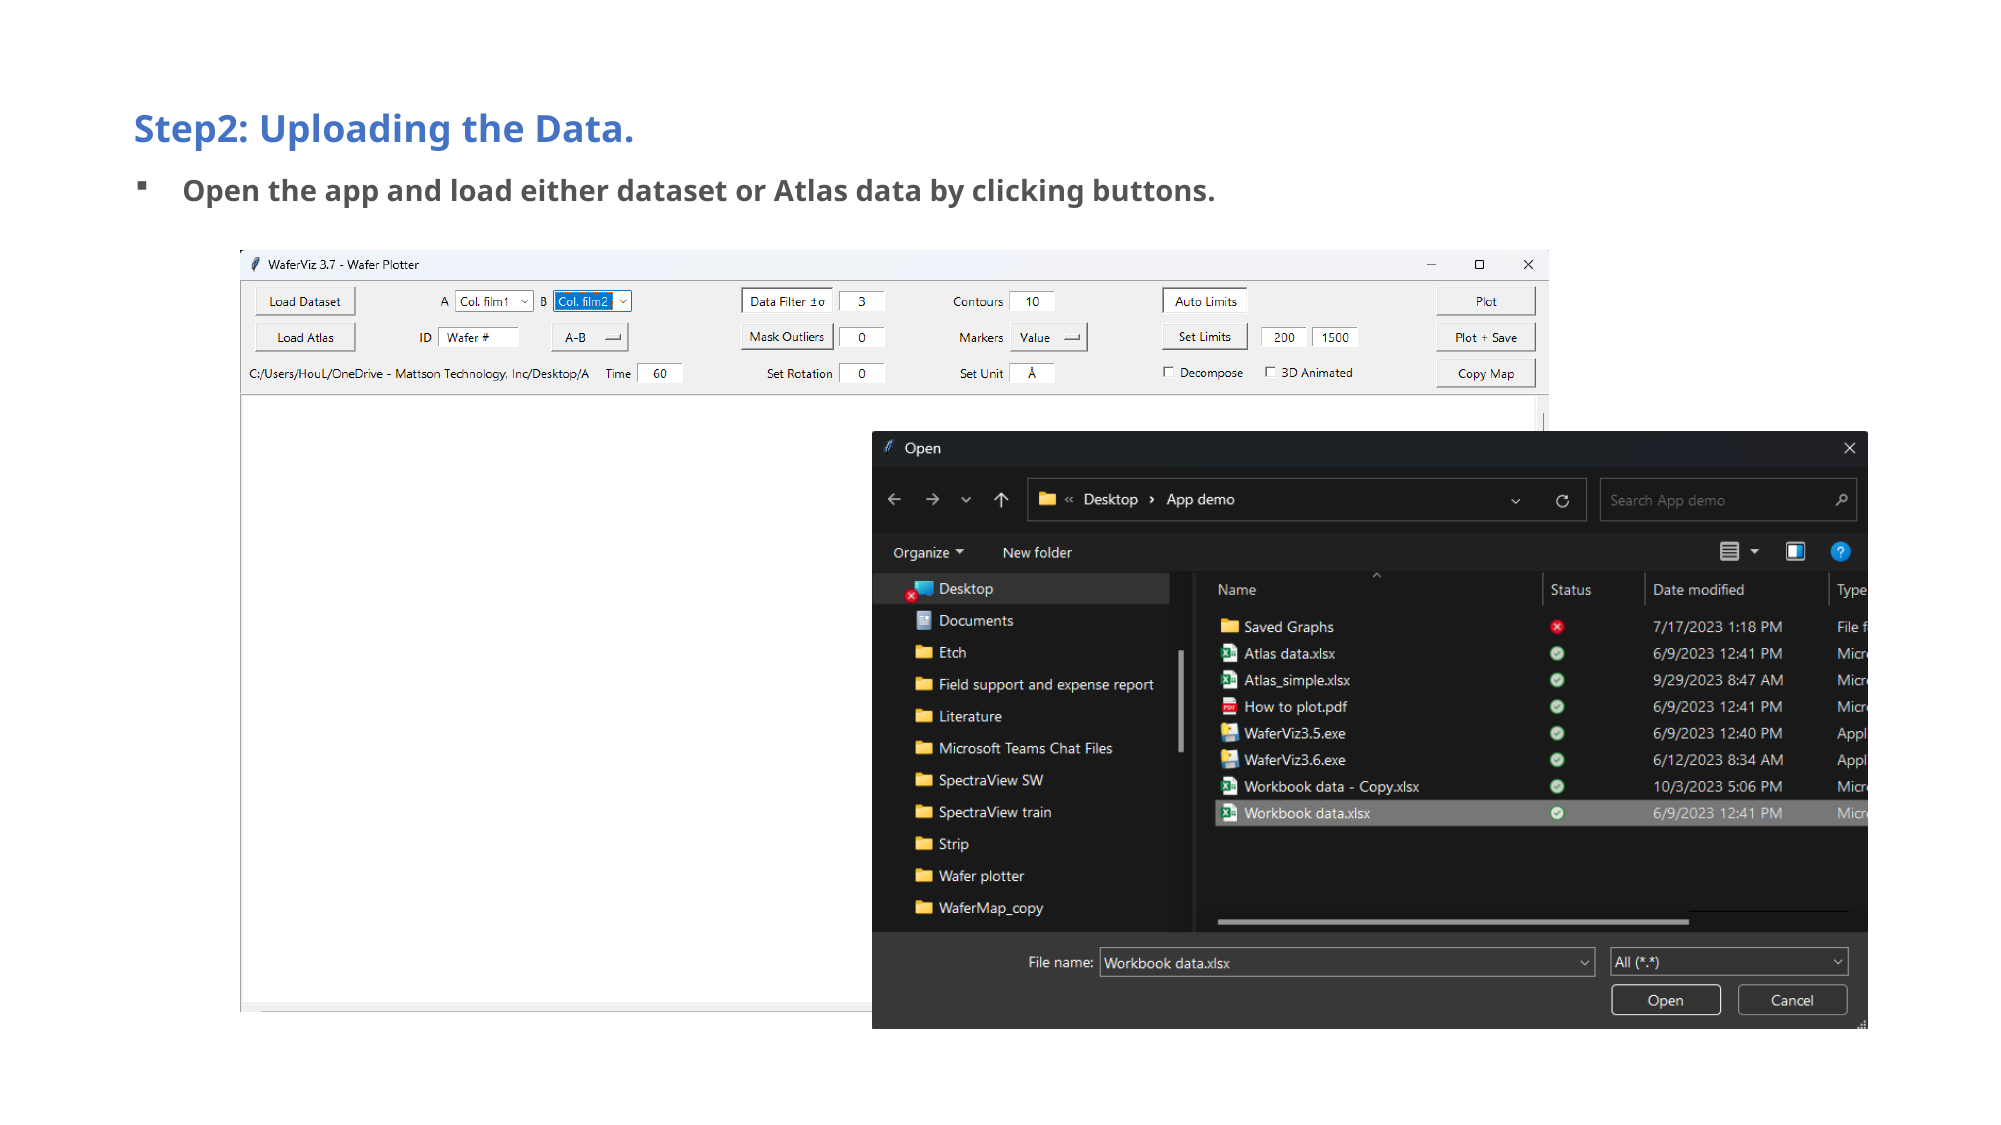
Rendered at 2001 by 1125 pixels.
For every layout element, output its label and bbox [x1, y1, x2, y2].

text_box [119, 97, 1868, 1029]
